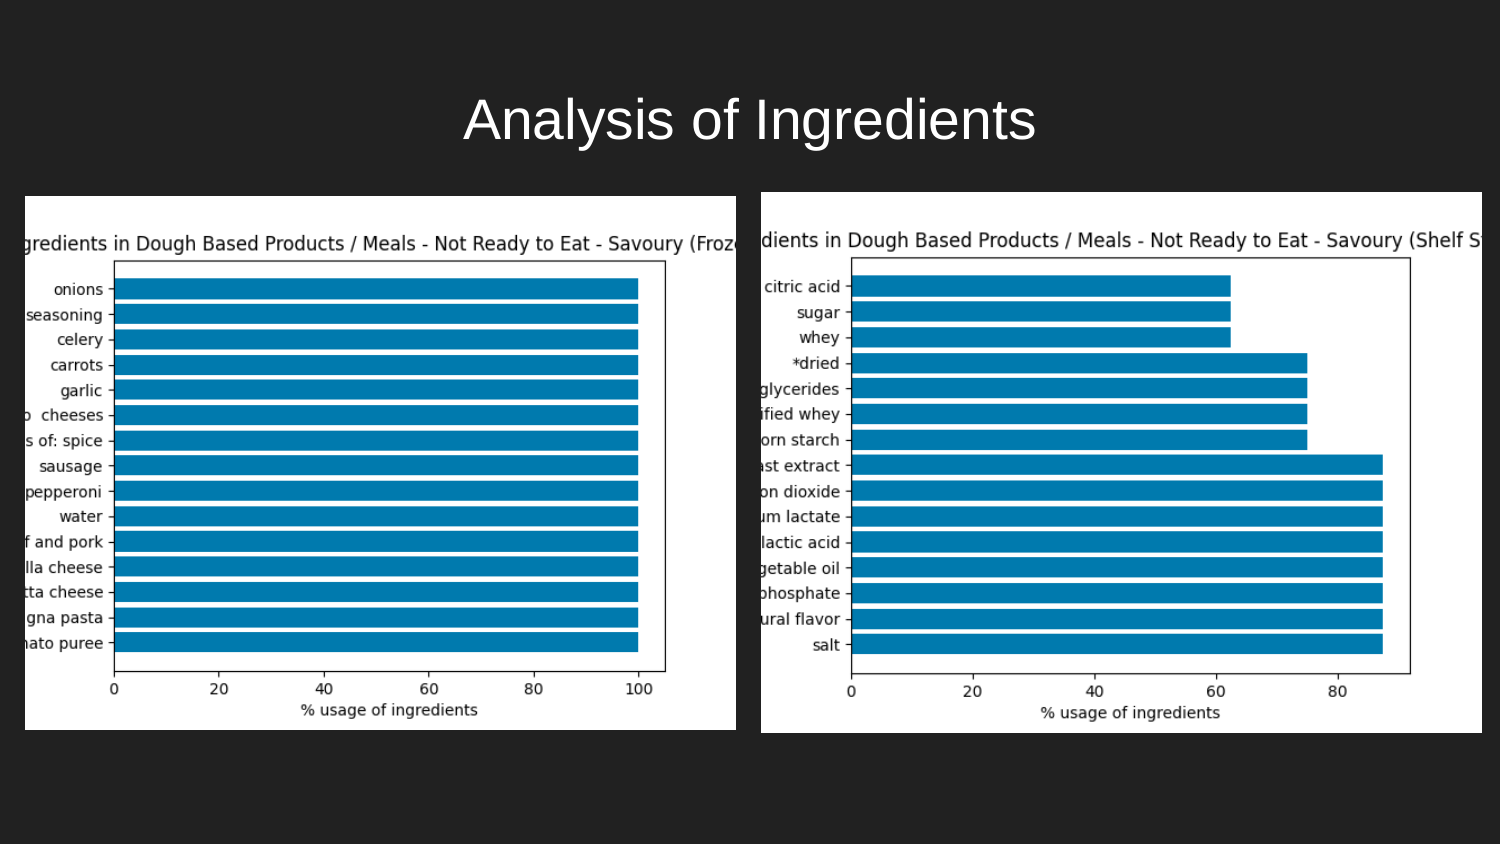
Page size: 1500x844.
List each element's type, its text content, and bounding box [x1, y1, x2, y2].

title Analysis of Ingredients [51, 72, 1449, 167]
picture [25, 196, 736, 730]
picture [761, 192, 1482, 734]
